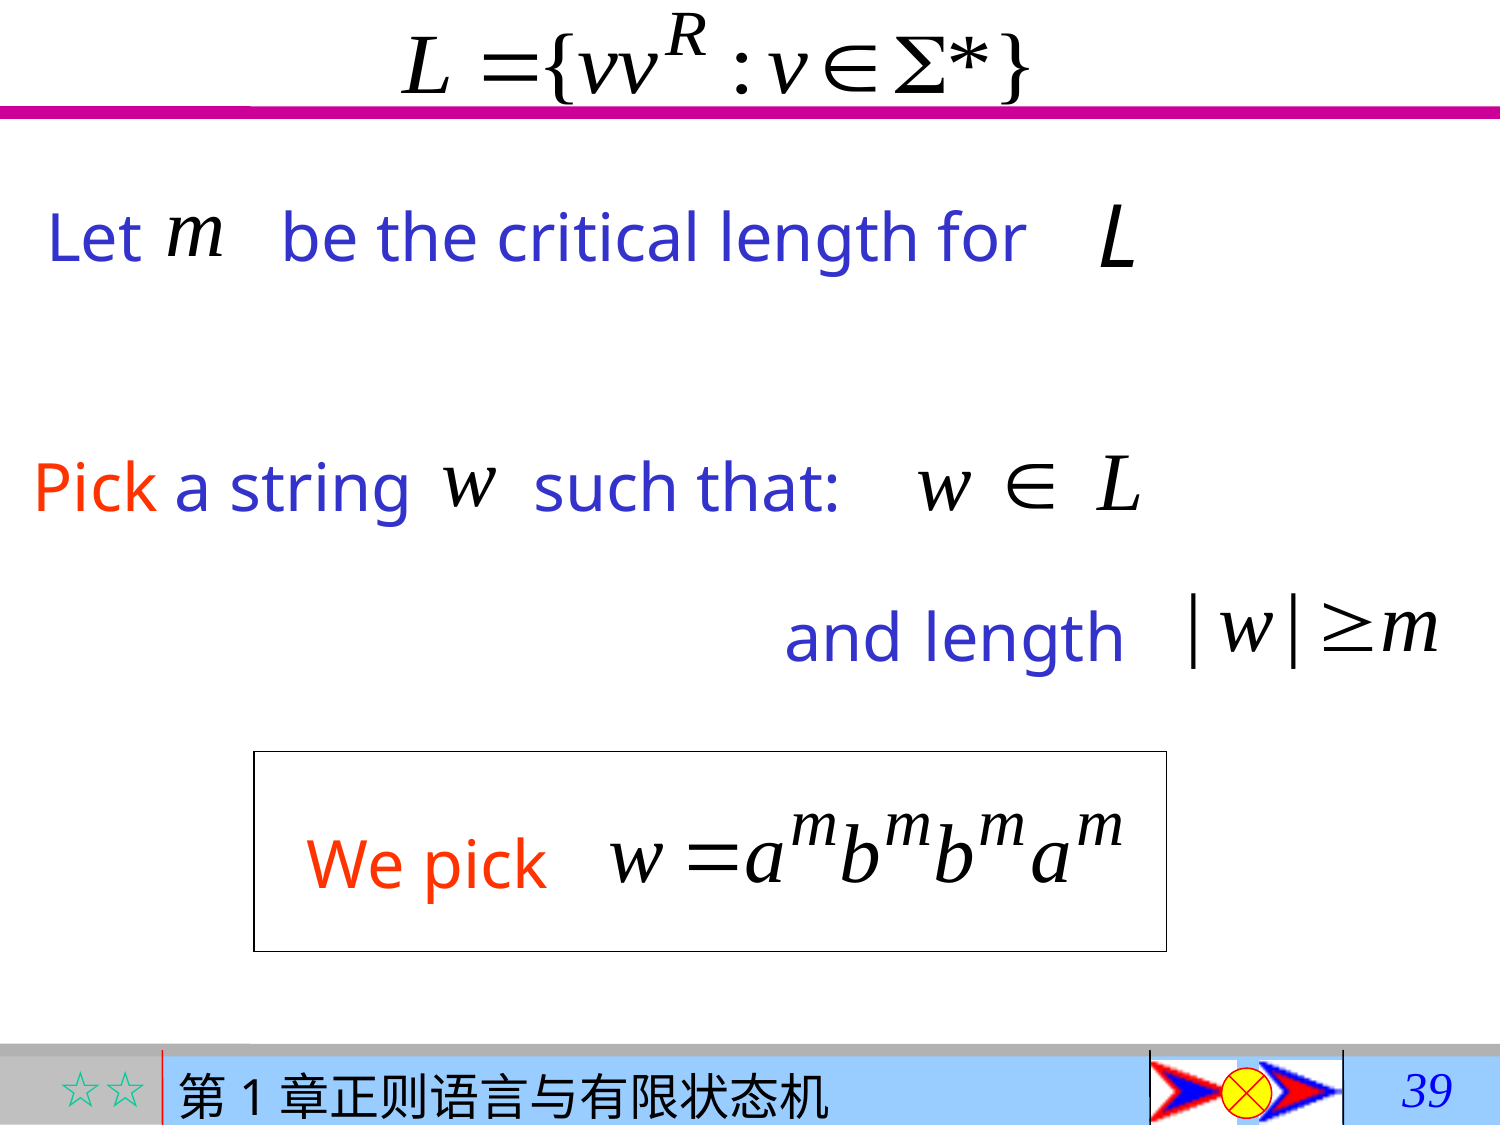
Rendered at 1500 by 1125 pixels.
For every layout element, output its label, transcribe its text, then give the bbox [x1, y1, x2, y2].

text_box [253, 751, 1167, 952]
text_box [395, 0, 1034, 119]
text_box Pick a string such that: [17, 437, 892, 533]
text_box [1187, 587, 1442, 678]
text_box length [919, 587, 1142, 683]
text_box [162, 212, 228, 263]
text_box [437, 462, 499, 513]
picture [1151, 1060, 1237, 1125]
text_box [912, 449, 1147, 536]
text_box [1087, 187, 1161, 290]
text_box Let be the critical length for [31, 187, 1045, 283]
picture [1259, 1060, 1342, 1125]
text_box and [769, 587, 919, 683]
